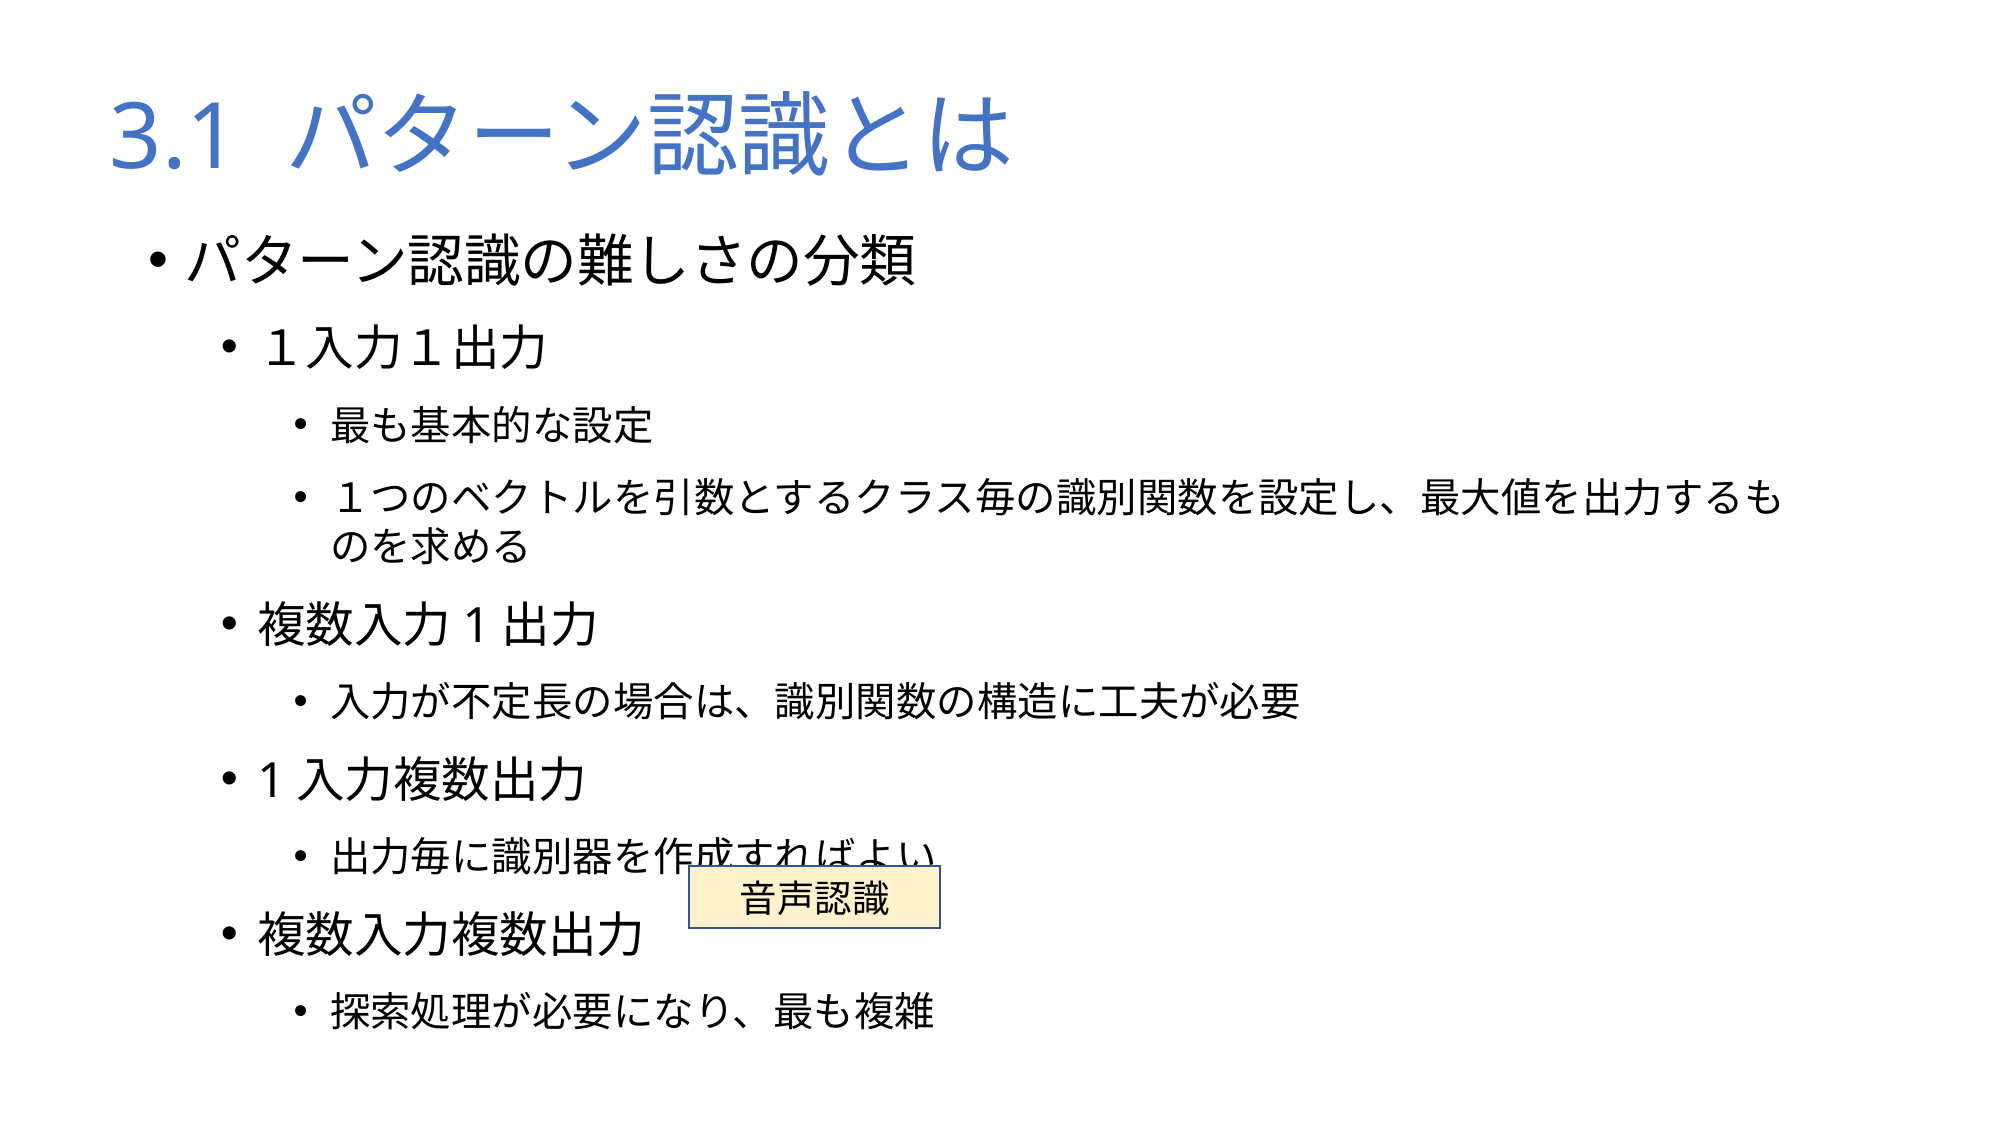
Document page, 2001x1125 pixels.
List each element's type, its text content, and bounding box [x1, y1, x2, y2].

text_box 音声認識 [688, 865, 941, 929]
title 3.1 パターン認識とは [94, 59, 1389, 218]
list パターン認識の難しさの分類 １入力１出力 最も基本的な設定 １つのベクトルを引数とするクラス毎の識別関数を設定し、最大値を出力するものを求める 複数入力1出力 入力が不定長の場合は、識別関数の構造に工夫が必要 1入力複数出力 出力毎に識別器を作成すればよい 複数入力複数出力 探索処理が必要になり、最も複雑 [133, 217, 1841, 1046]
